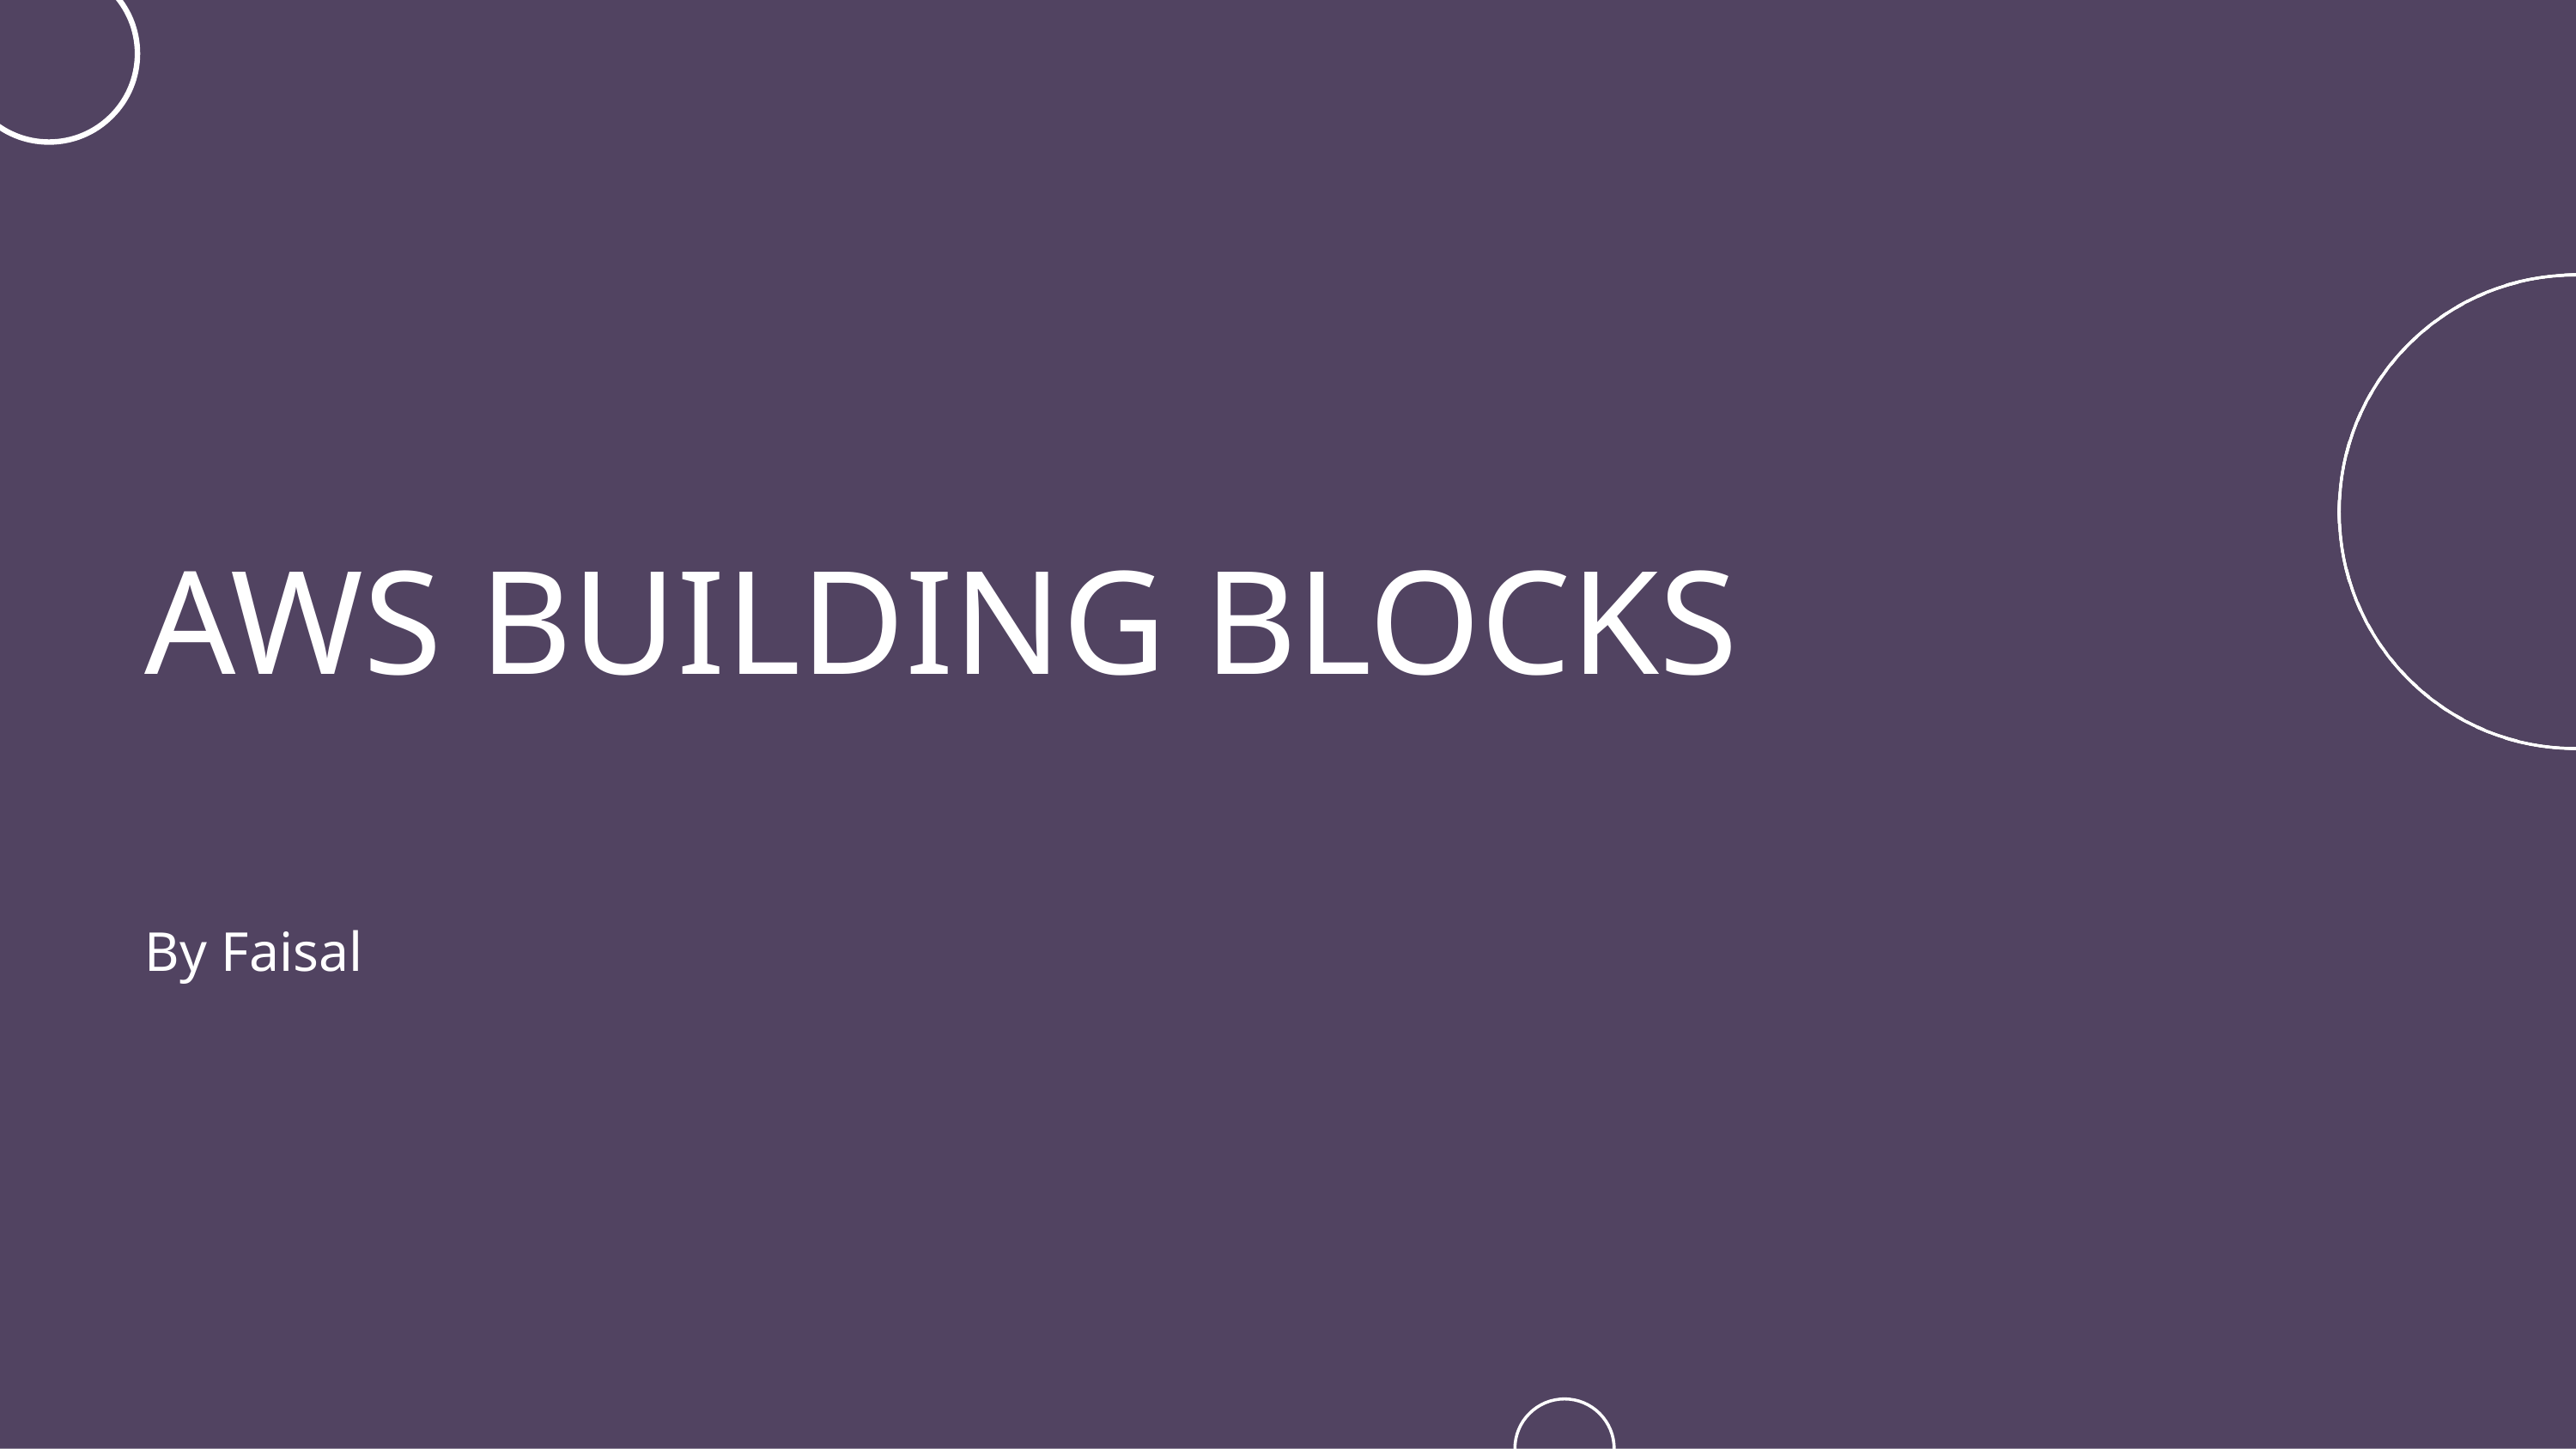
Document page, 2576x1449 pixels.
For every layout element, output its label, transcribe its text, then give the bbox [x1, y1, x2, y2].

text_box [0, 0, 141, 145]
text_box AWS BUILDING BLOCKS [144, 530, 2333, 703]
picture [2337, 273, 2576, 750]
text_box By Faisal [144, 917, 1134, 982]
text_box [1513, 1397, 1616, 1449]
